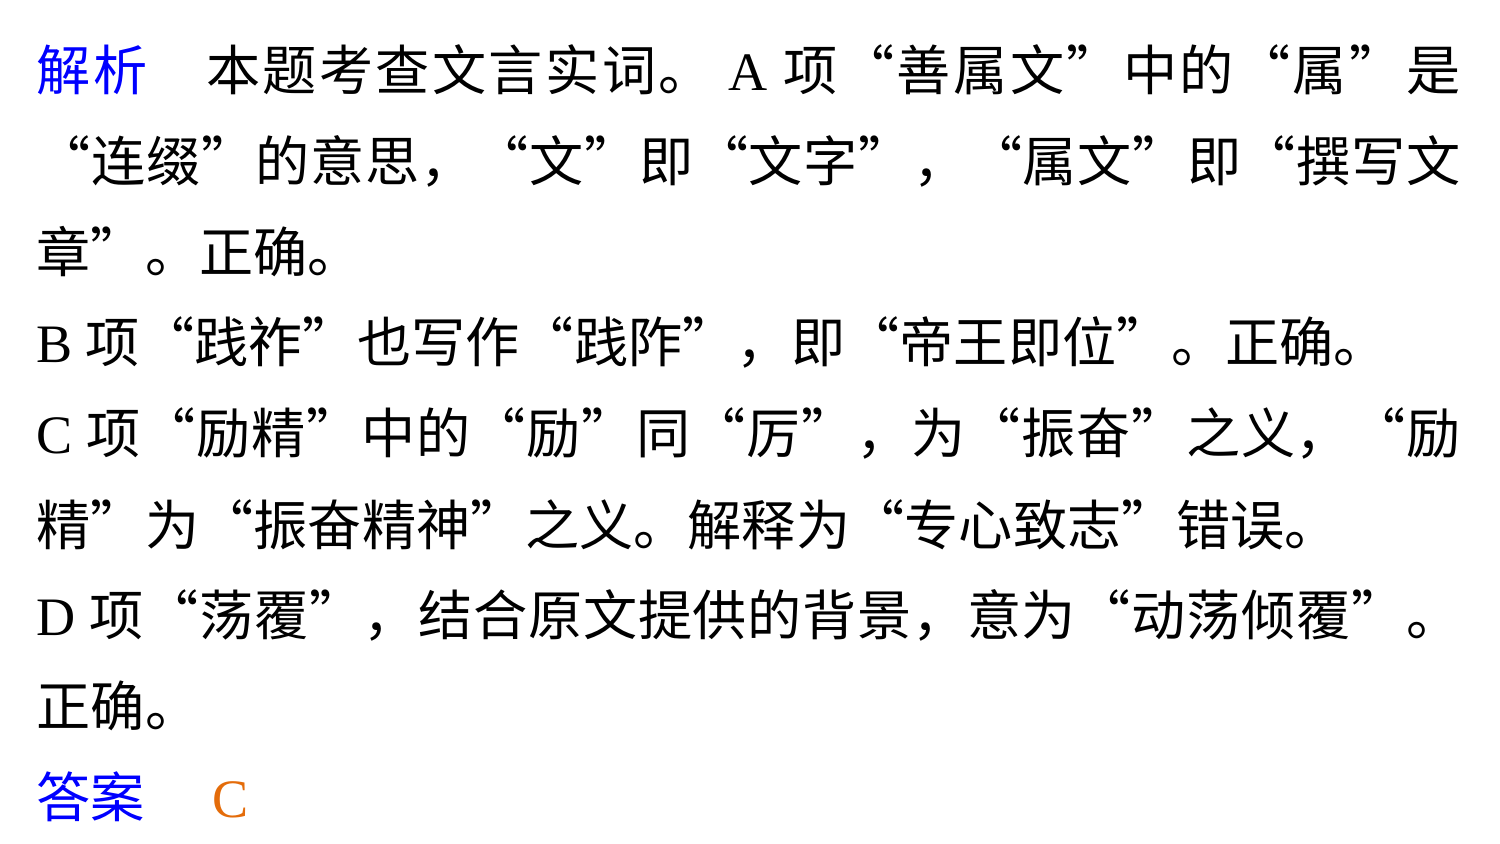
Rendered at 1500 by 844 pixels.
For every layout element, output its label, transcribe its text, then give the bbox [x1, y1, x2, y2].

text_box 解析 本题考查文言实词。A项“善属文”中的“属”是“连缀”的意思，“文”即“文字”，“属文”即“撰写文章”。正确。 B项“践祚”也写作“践阼”，即“帝王即位”。正确。 C项“励精”中的“励”同“厉”，为“振奋”之义，“励精”为“振奋精神”之义。解释为“专心致志”错误。 D项“荡覆”，结合原文提供的背景，意为“动荡倾覆”。正确。 答案 C [21, 2, 1475, 836]
